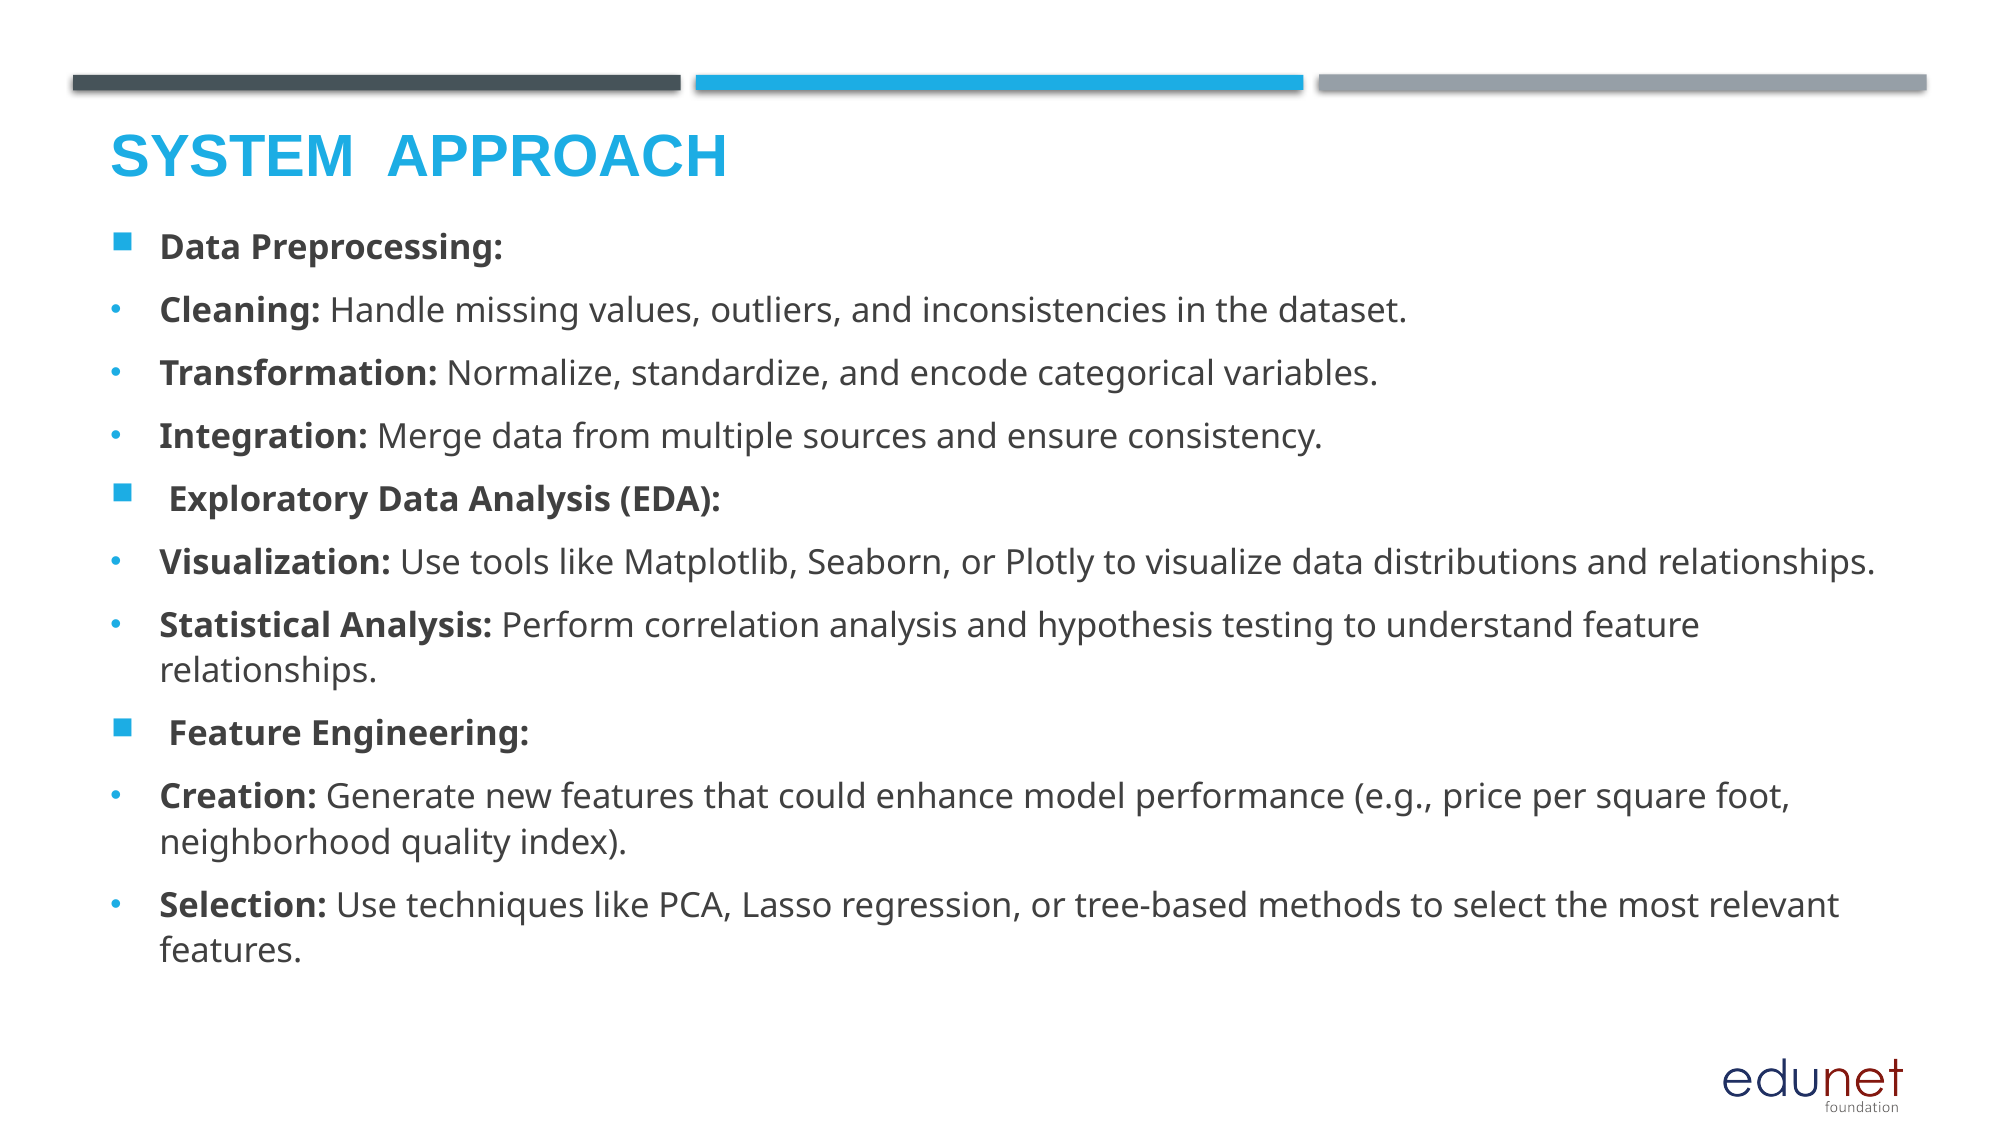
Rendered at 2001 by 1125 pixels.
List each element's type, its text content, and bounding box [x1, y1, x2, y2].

picture [1719, 1056, 1905, 1116]
list Data Preprocessing: Cleaning: Handle missing values, outliers, and inconsistencies in the dataset. Transformation: Normalize, standardize, and encode categorical variables. Integration: Merge data from multiple sources and ensure consistency. Exploratory Data Analysis (EDA): Visualization: Use tools like Matplotlib, Seaborn, or Plotly to visualize data distributions and relationships. Statistical Analysis: Perform correlation analysis and hypothesis testing to understand feature relationships. Feature Engineering: Creation: Generate new features that could enhance model performance (e.g., price per square foot, neighborhood quality index). Selection: Use techniques like PCA, Lasso regression, or tree-based methods to select the most relevant features. [95, 213, 1905, 981]
title System Approach [95, 108, 1905, 196]
